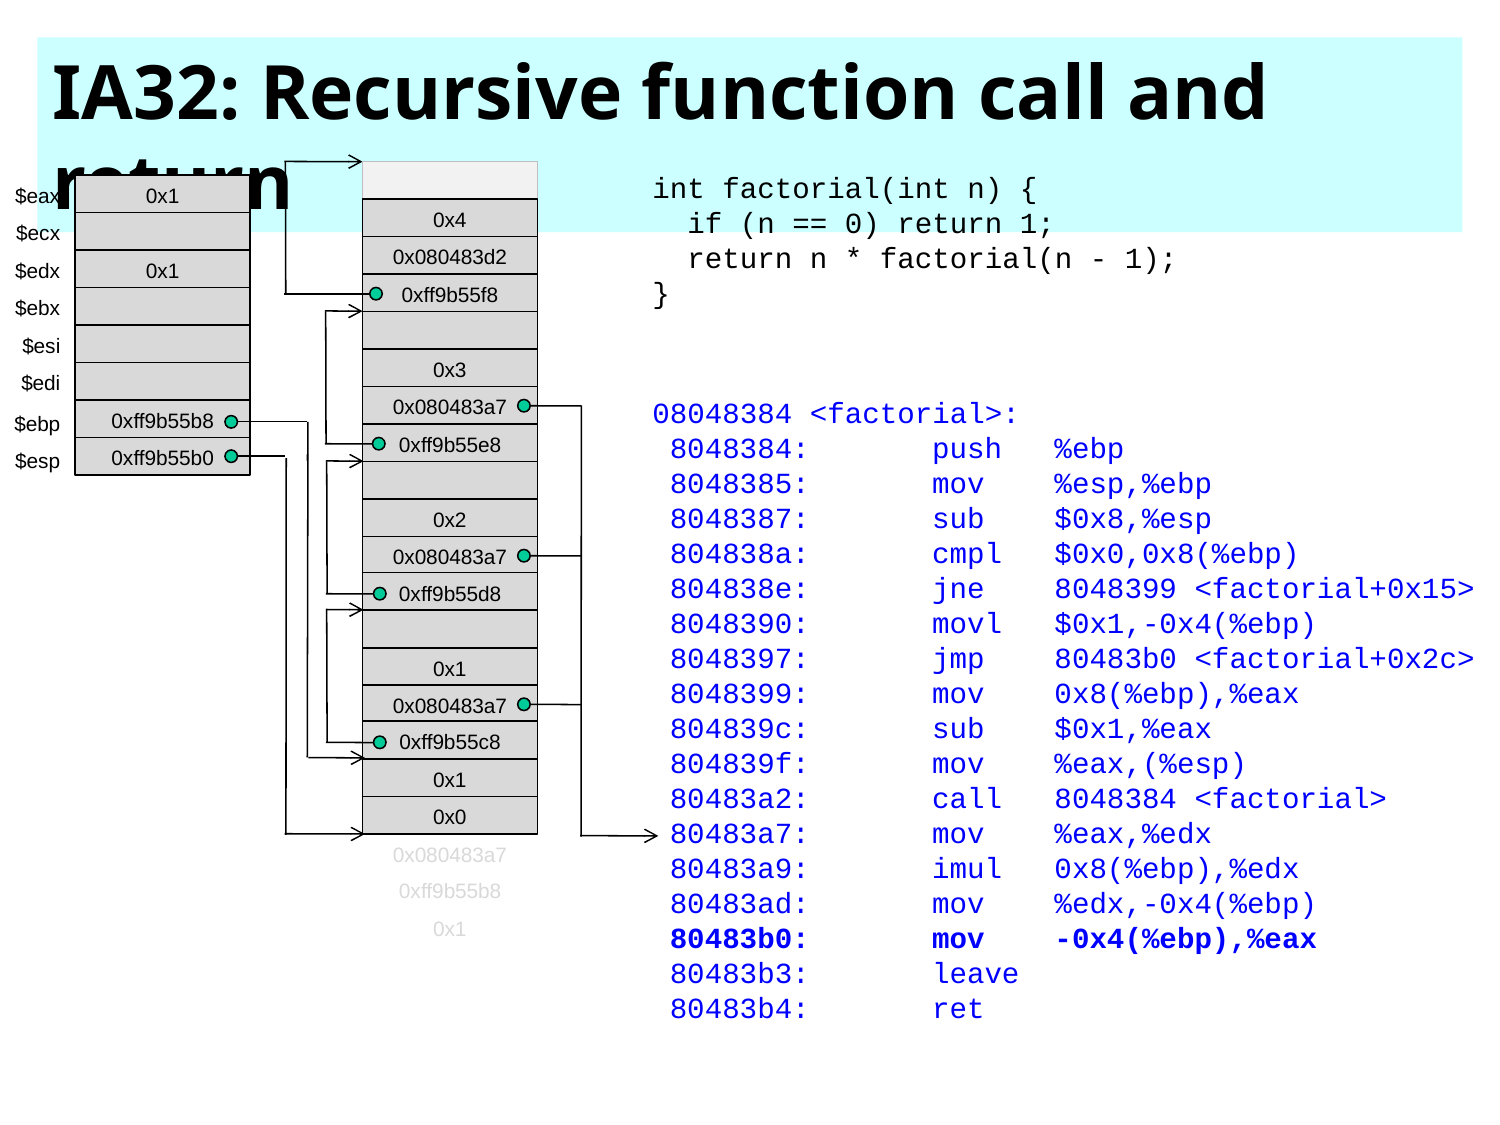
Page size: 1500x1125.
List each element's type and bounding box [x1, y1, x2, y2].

text_box [0, 37, 1500, 1032]
